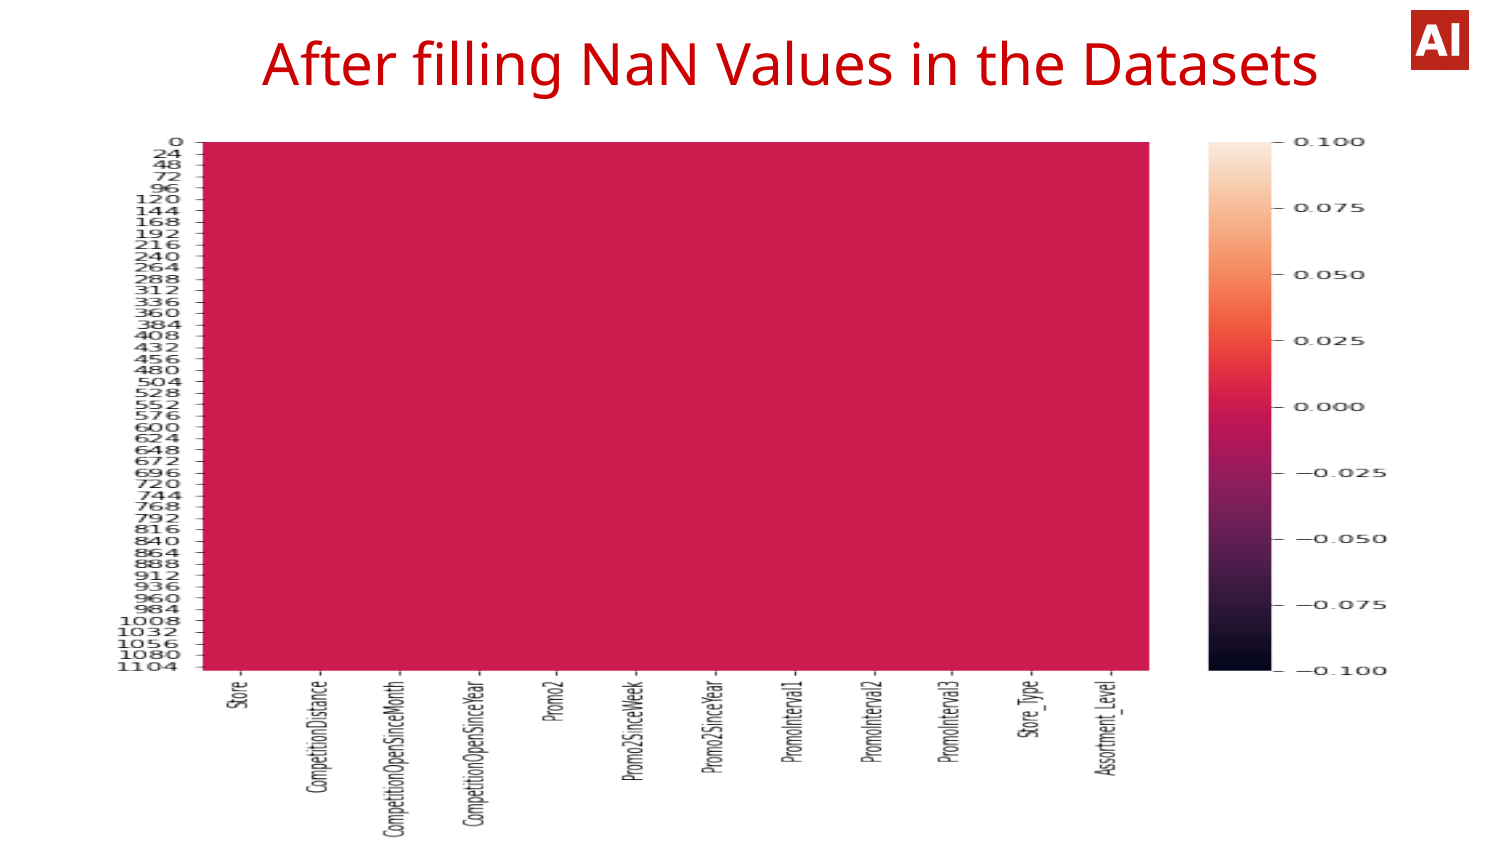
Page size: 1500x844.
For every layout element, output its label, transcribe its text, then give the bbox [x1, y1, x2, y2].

title After filling NaN Values in the Datasets [97, 12, 1369, 117]
picture [97, 130, 1409, 844]
picture [1411, 10, 1469, 70]
